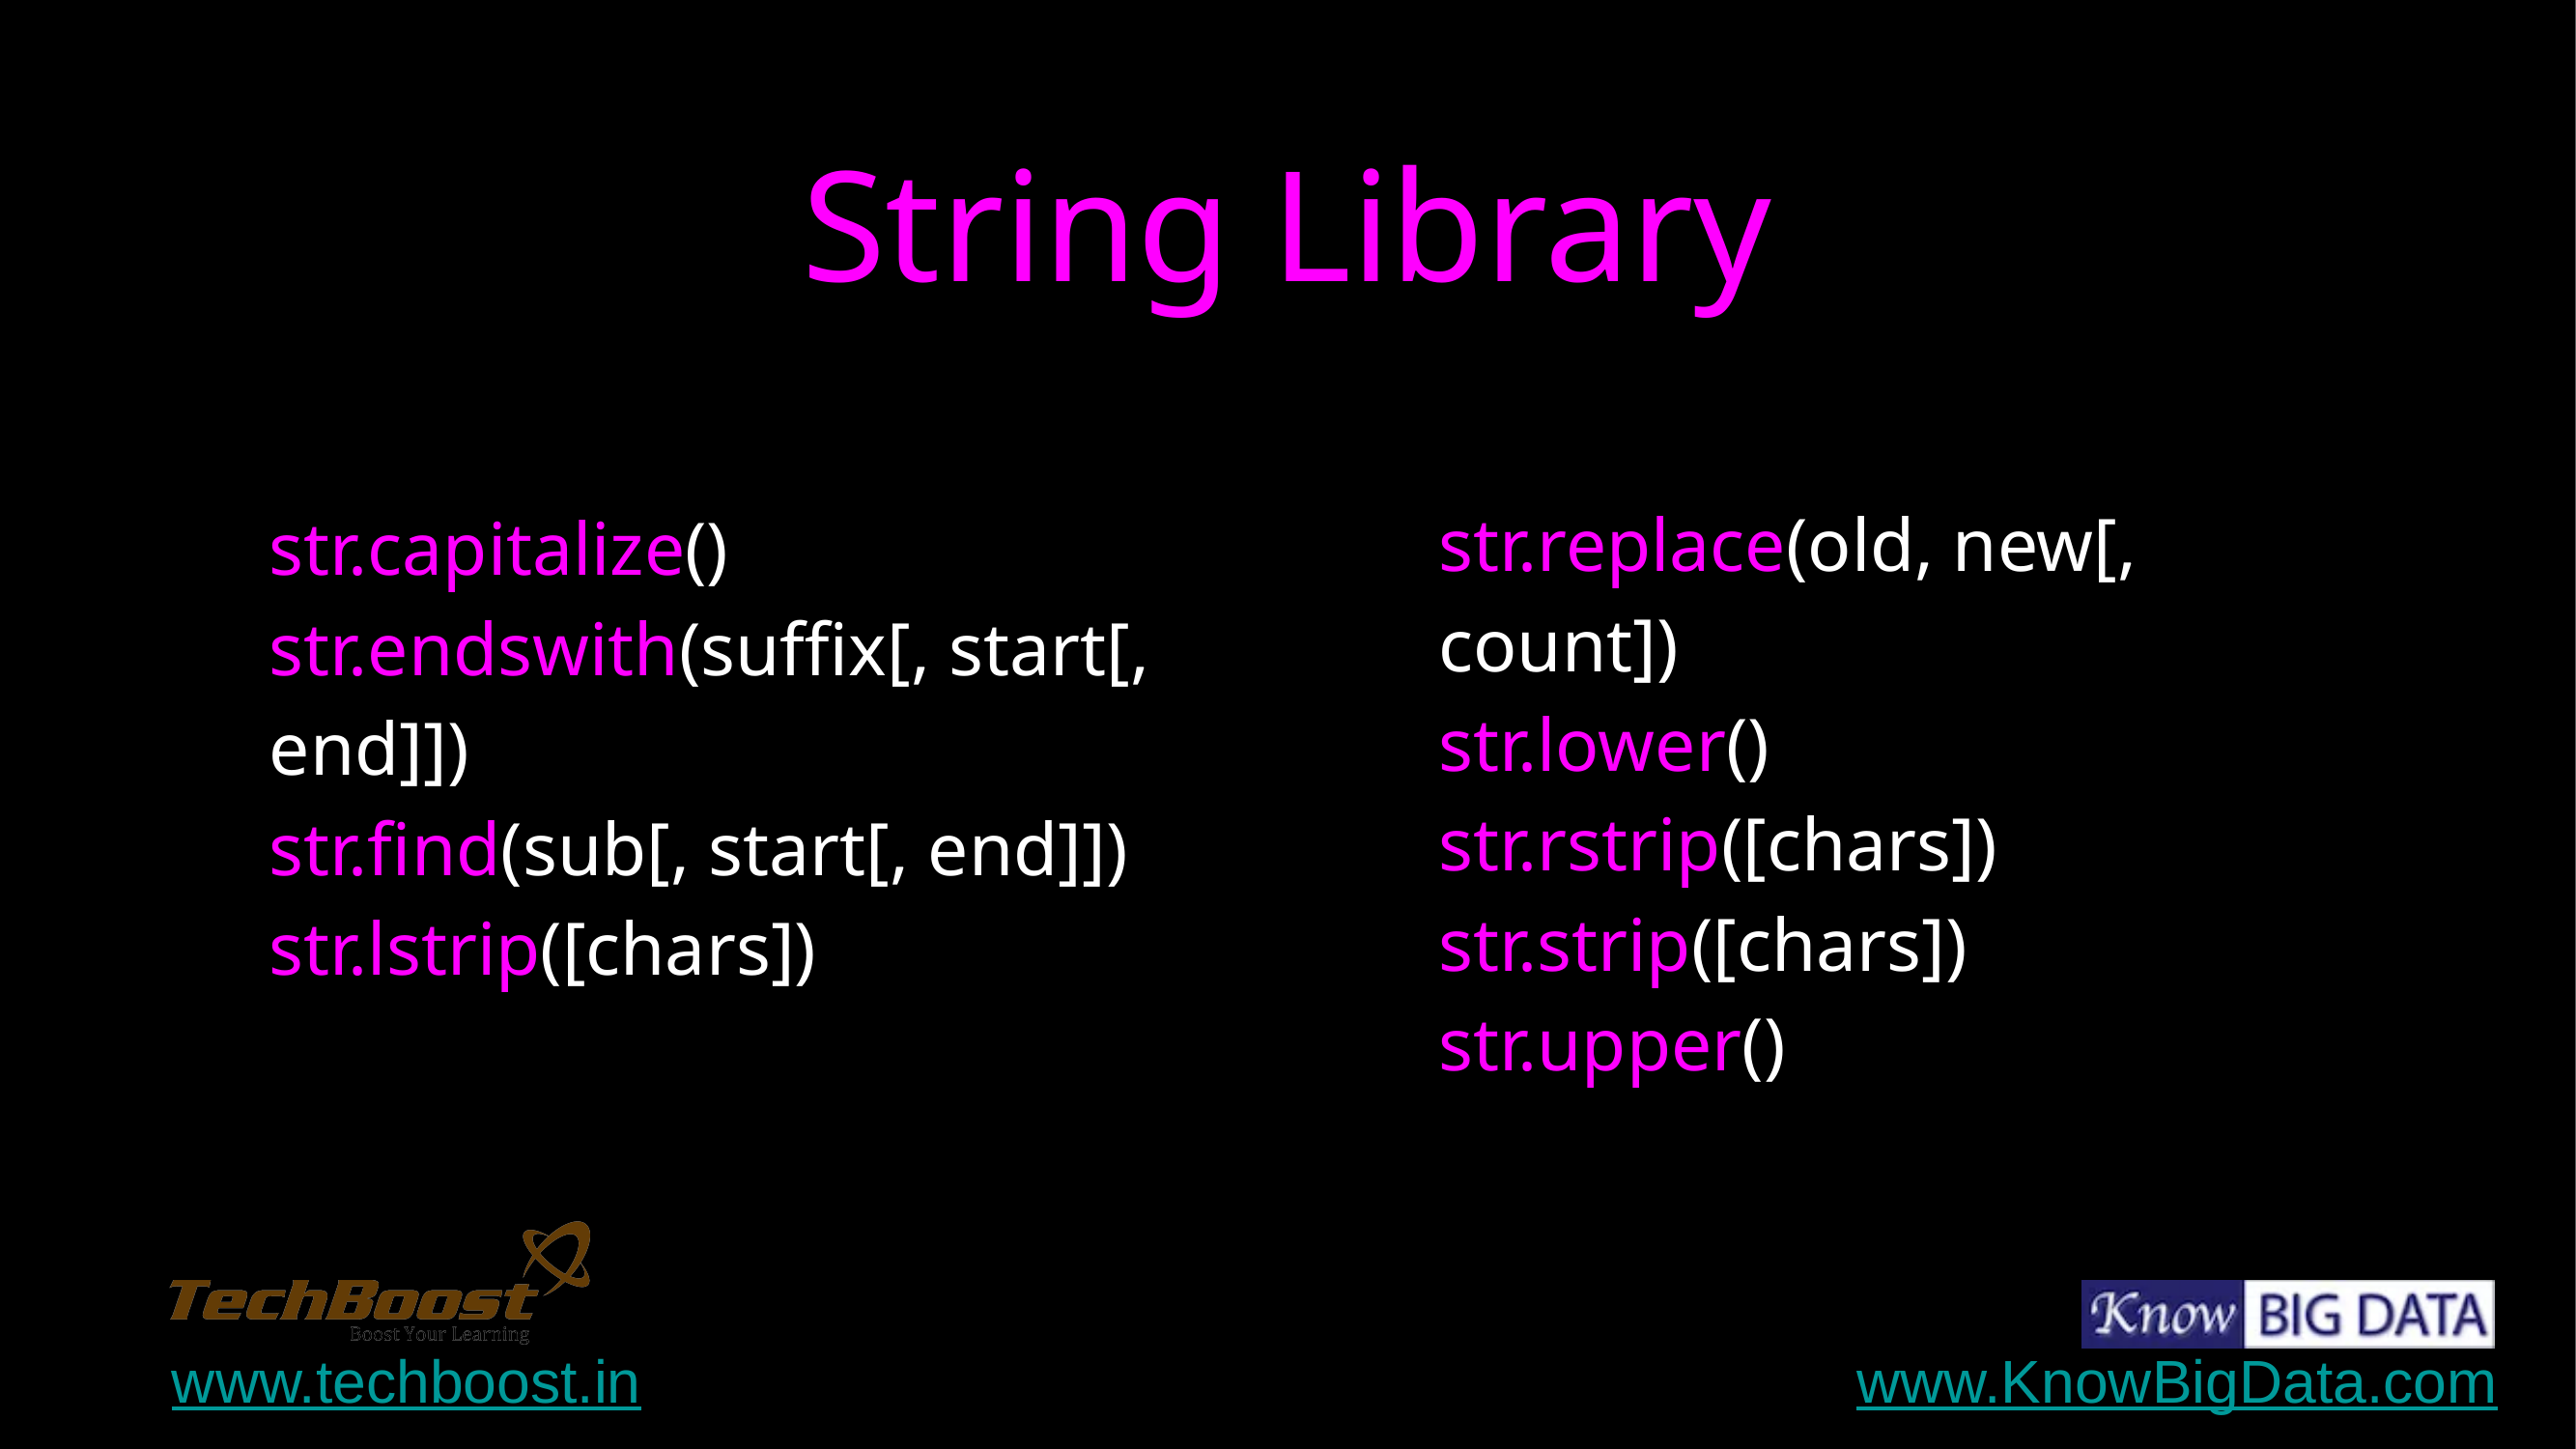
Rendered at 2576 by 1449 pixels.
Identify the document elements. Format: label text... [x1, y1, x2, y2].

text_box str.capitalize() str.endswith(suffix[, start[, end]]) str.find(sub[, start[, end]]) str.lstrip([chars]) [269, 403, 1316, 1120]
title String Library [183, 38, 2391, 403]
text_box str.replace(old, new[, count]) str.lower() str.rstrip([chars]) str.strip([chars]) str.upper() [1438, 406, 2392, 1166]
picture [2081, 1280, 2495, 1349]
picture [166, 1217, 593, 1349]
